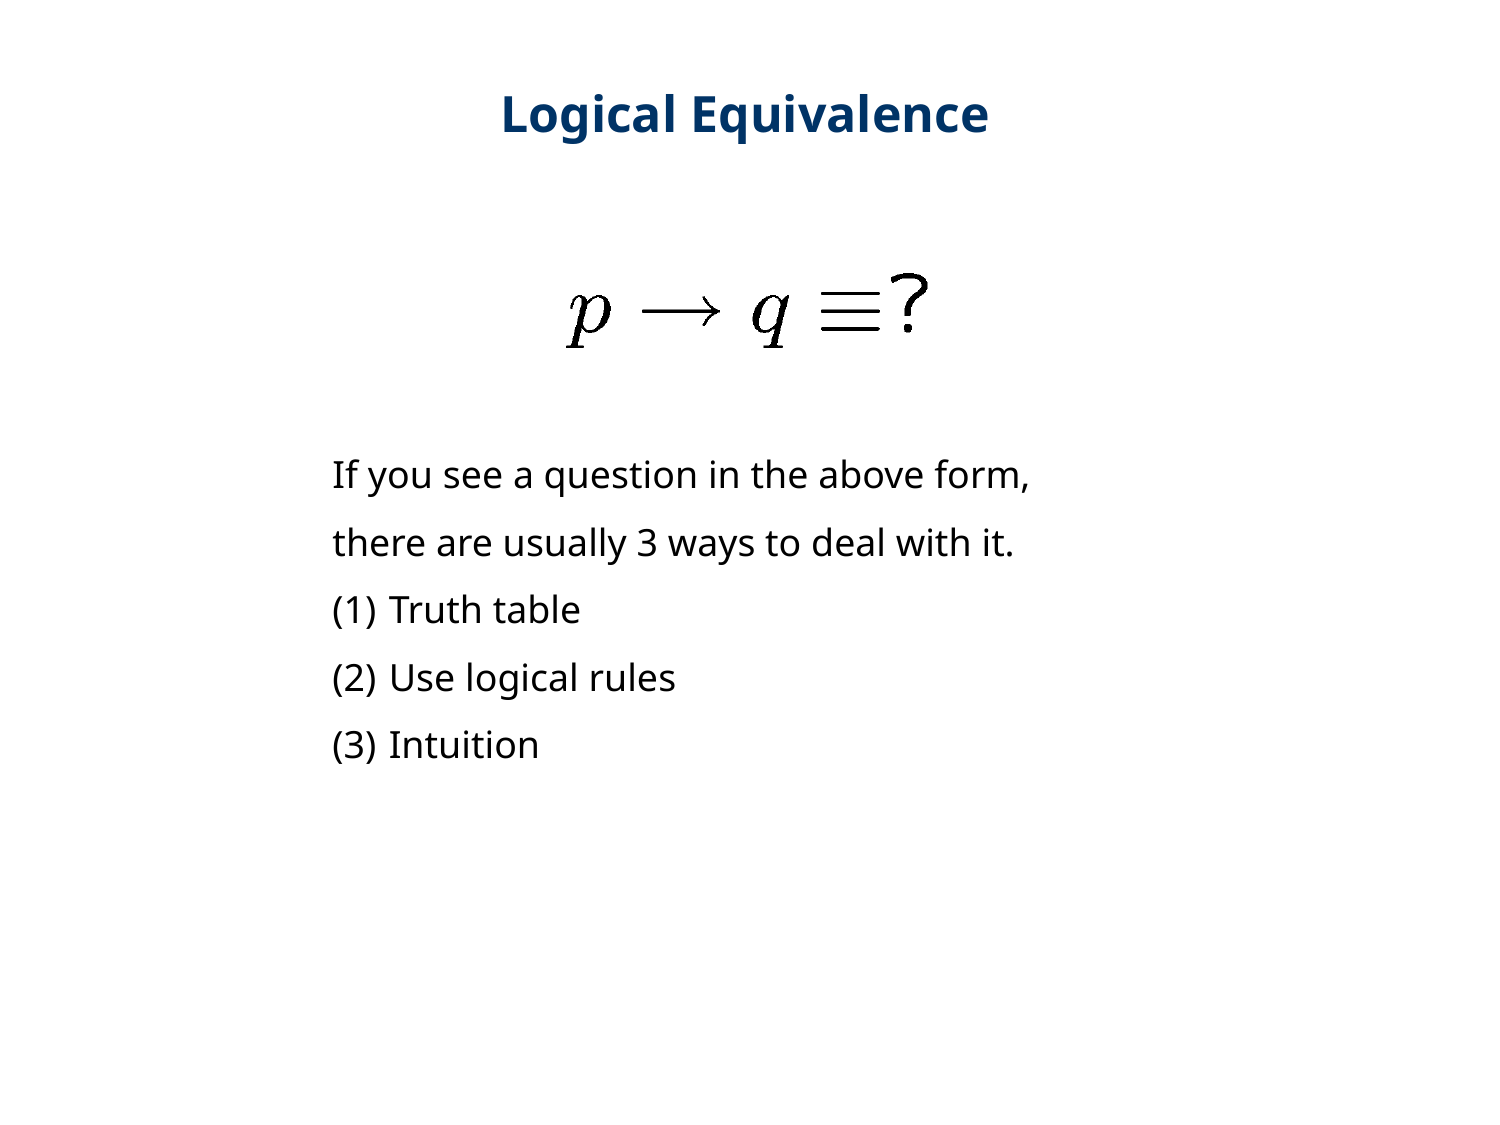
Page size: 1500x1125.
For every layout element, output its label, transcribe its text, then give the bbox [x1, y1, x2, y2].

picture [562, 270, 930, 351]
text_box If you see a question in the above form, there are usually 3 ways to deal with it. Truth table Use logical rules Intuition [317, 443, 1159, 774]
text_box Logical Equivalence [485, 74, 1005, 150]
